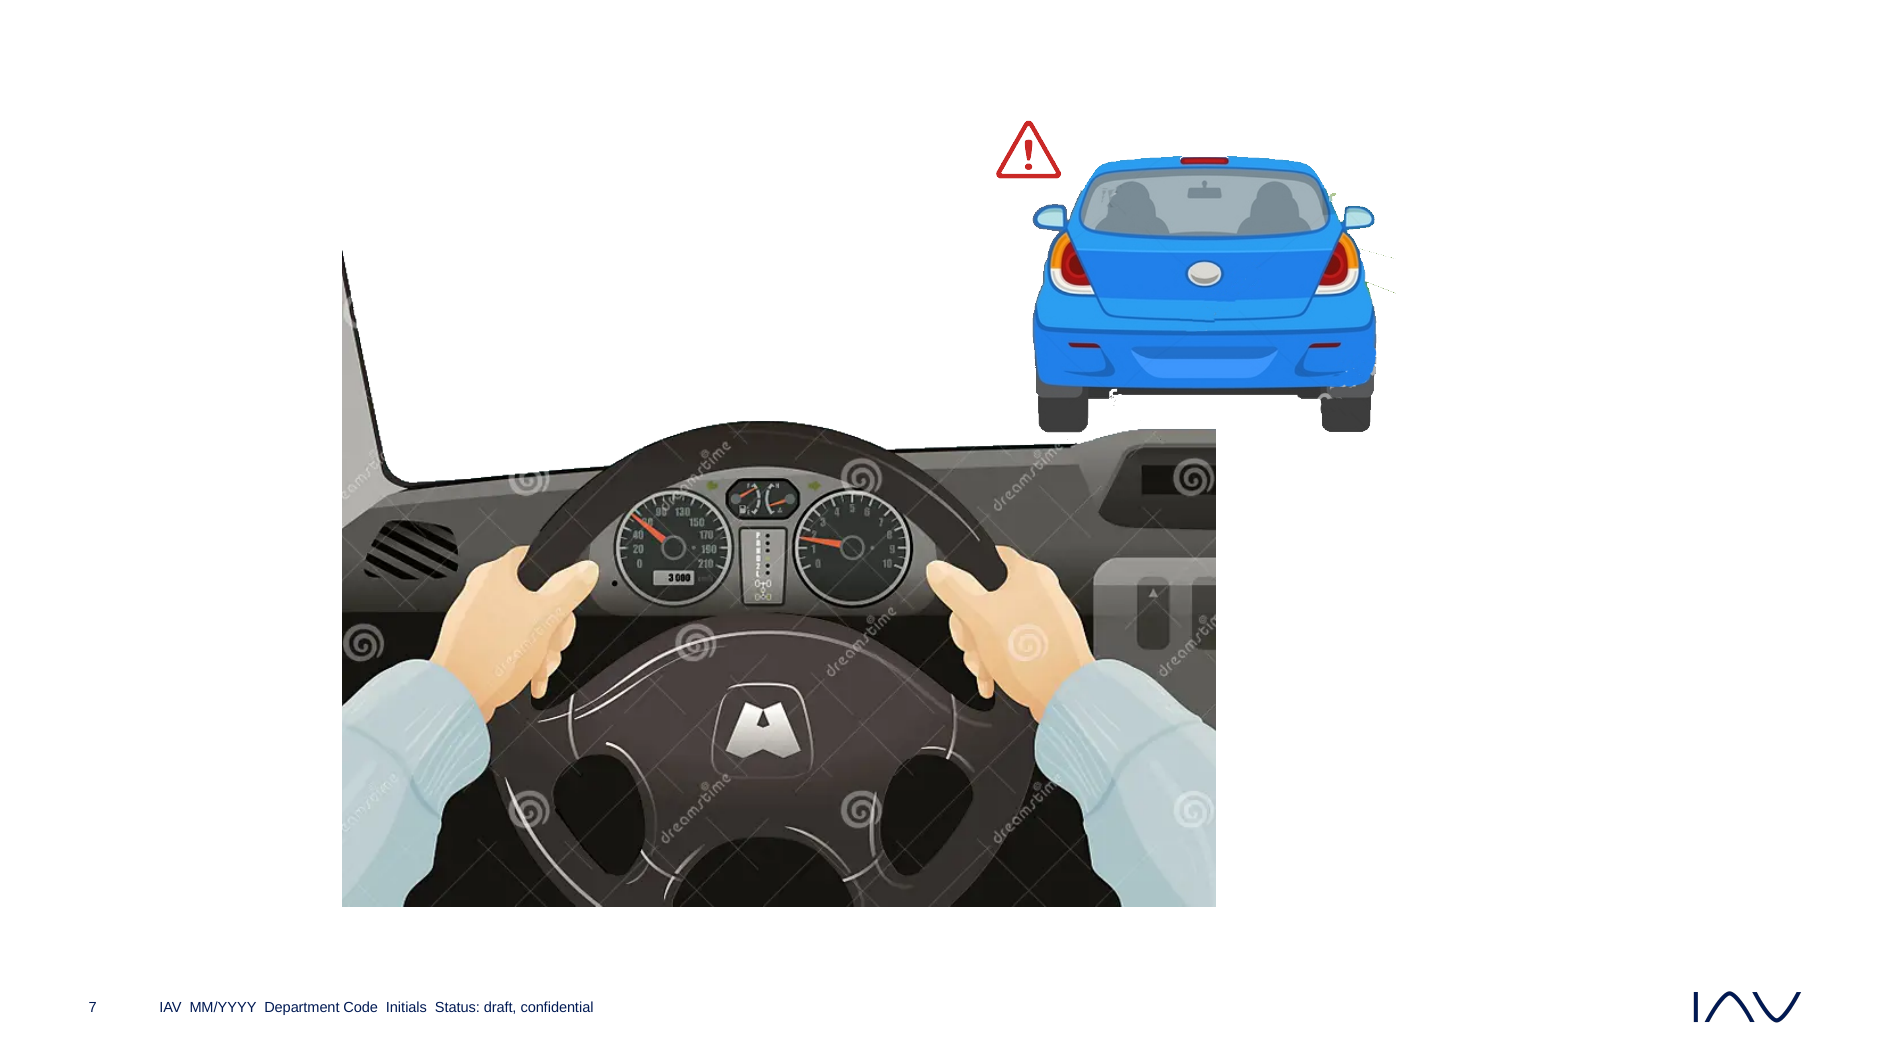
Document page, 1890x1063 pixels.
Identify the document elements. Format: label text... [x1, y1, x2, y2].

picture [1664, 962, 1825, 1052]
footer IAV MM/YYYY Department Code Initials Status: draft, confidential [159, 992, 916, 1022]
slide_number 7 [88, 992, 148, 1022]
picture [342, 118, 1396, 907]
